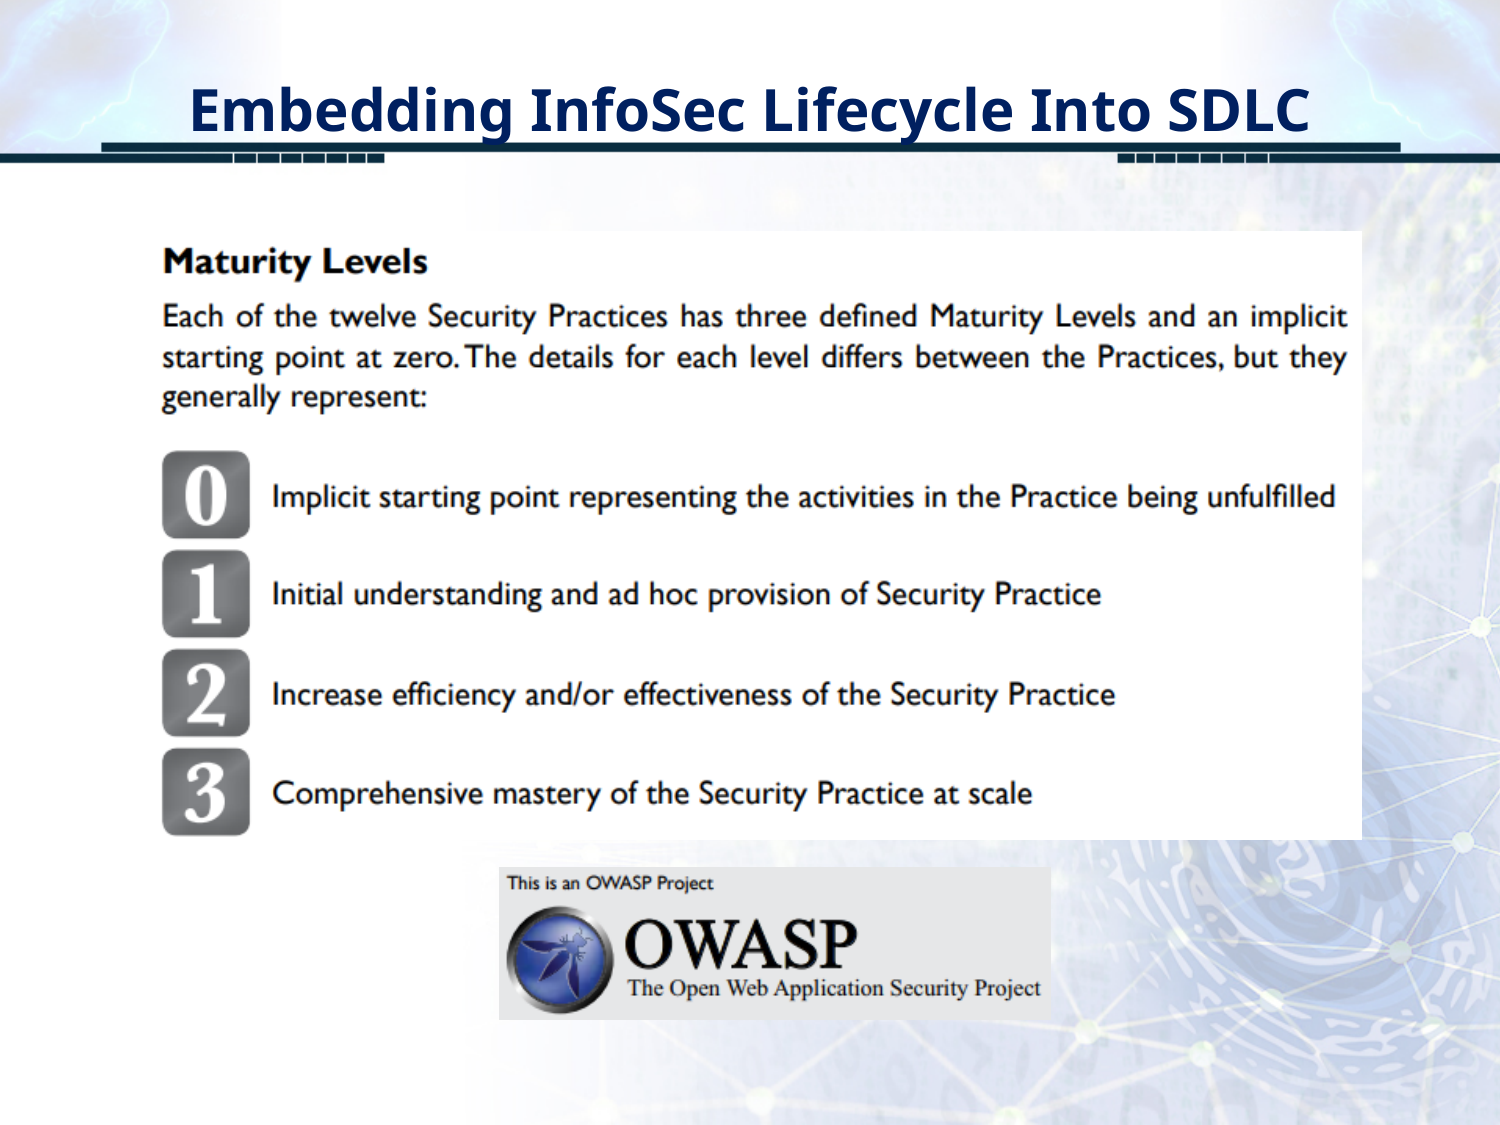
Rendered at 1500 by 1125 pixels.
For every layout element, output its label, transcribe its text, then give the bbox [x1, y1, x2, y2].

title Embedding InfoSec Lifecycle Into SDLC [75, 34, 1425, 182]
picture [0, 0, 1500, 1125]
